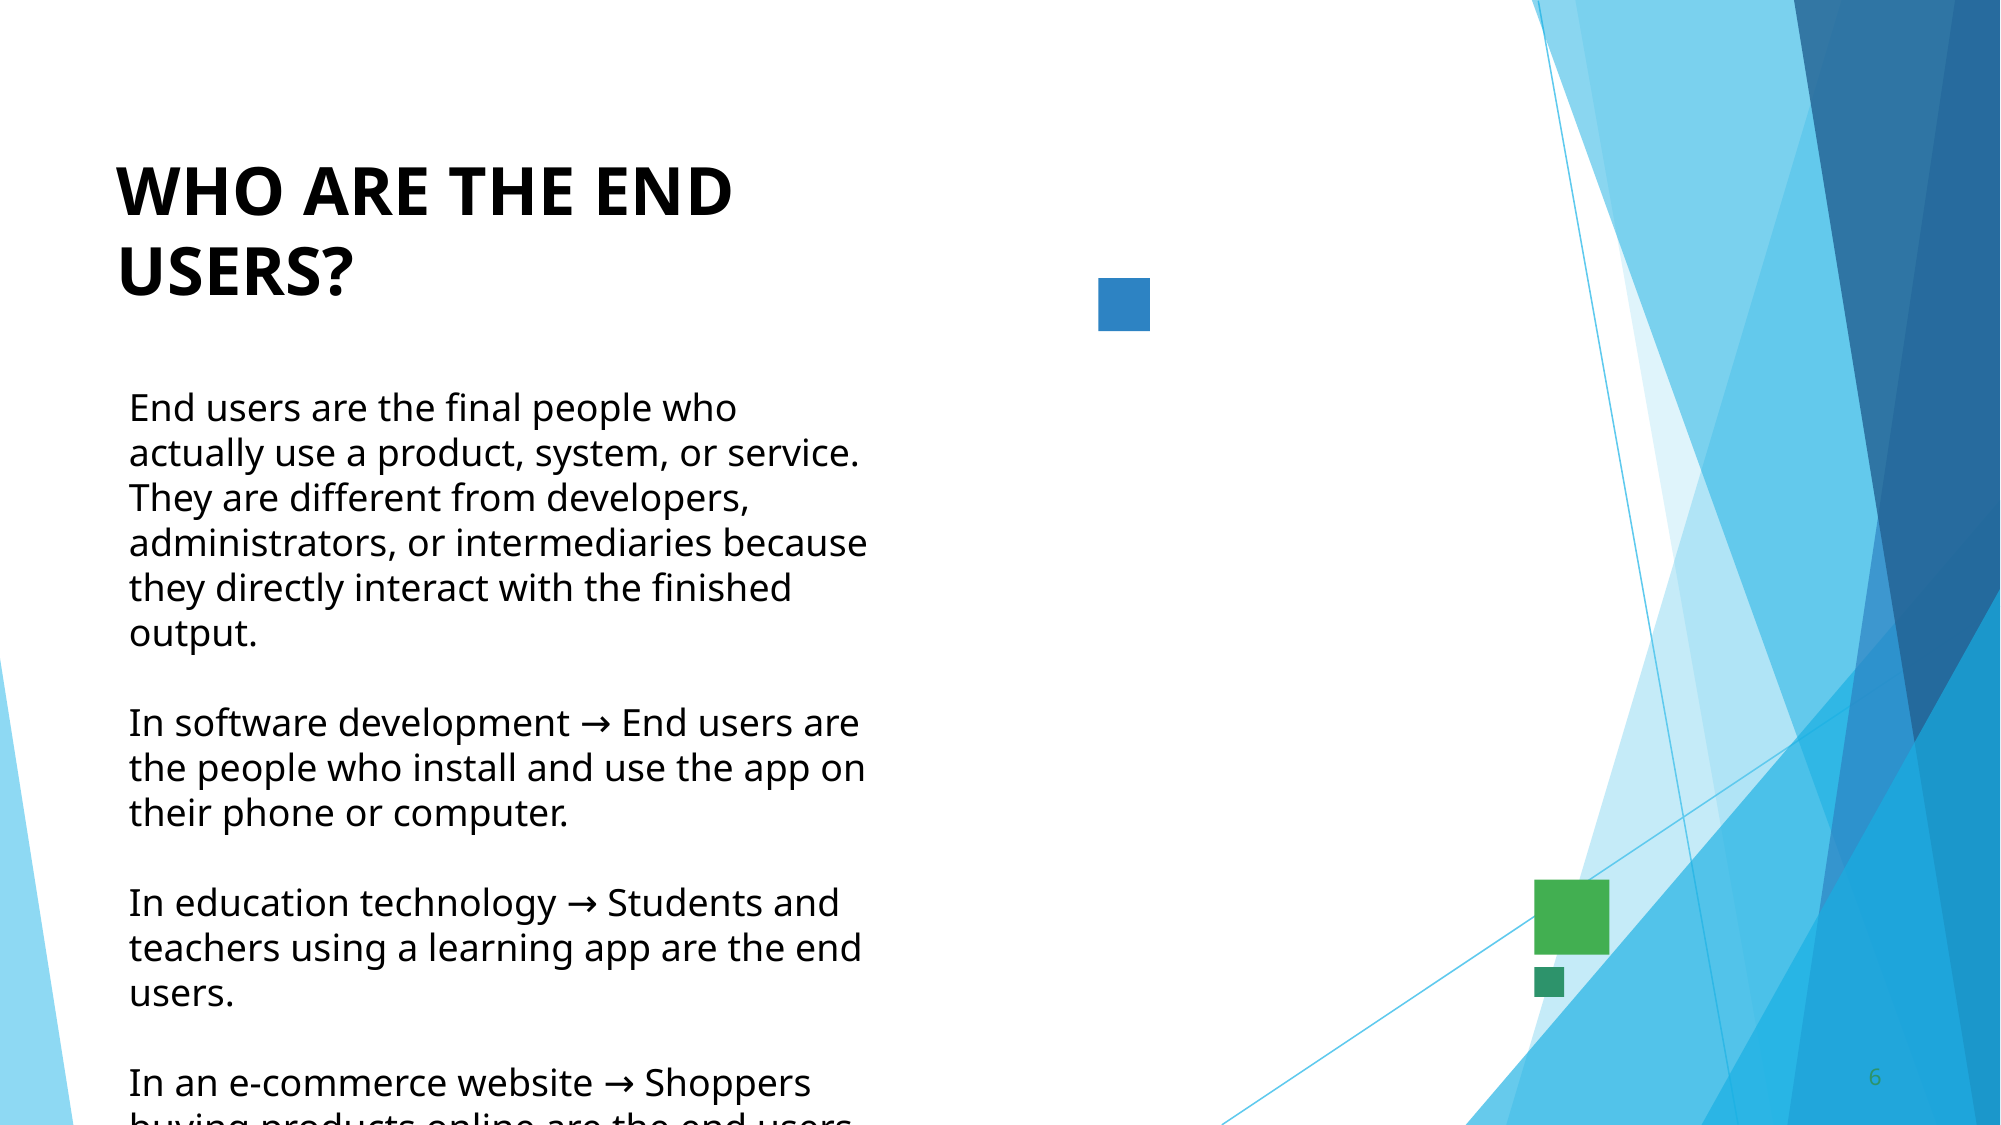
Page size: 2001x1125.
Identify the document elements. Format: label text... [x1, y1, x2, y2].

text_box [1098, 278, 1150, 332]
text_box End users are the final people who actually use a product, system, or service. They are different from developers, administrators, or intermediaries because they directly interact with the finished output. In software development → End users are the people who install and use the app on their phone or computer. In education technology → Students and teachers using a learning app are the end users. In an e-commerce website → Shoppers buying products online are the end users. [114, 331, 896, 1125]
picture [118, 1012, 477, 1093]
slide_number 6 [1861, 1061, 1888, 1125]
title WHO ARE THE END USERS? [114, 145, 938, 338]
text_box [1534, 967, 1565, 997]
text_box [1534, 879, 1610, 955]
